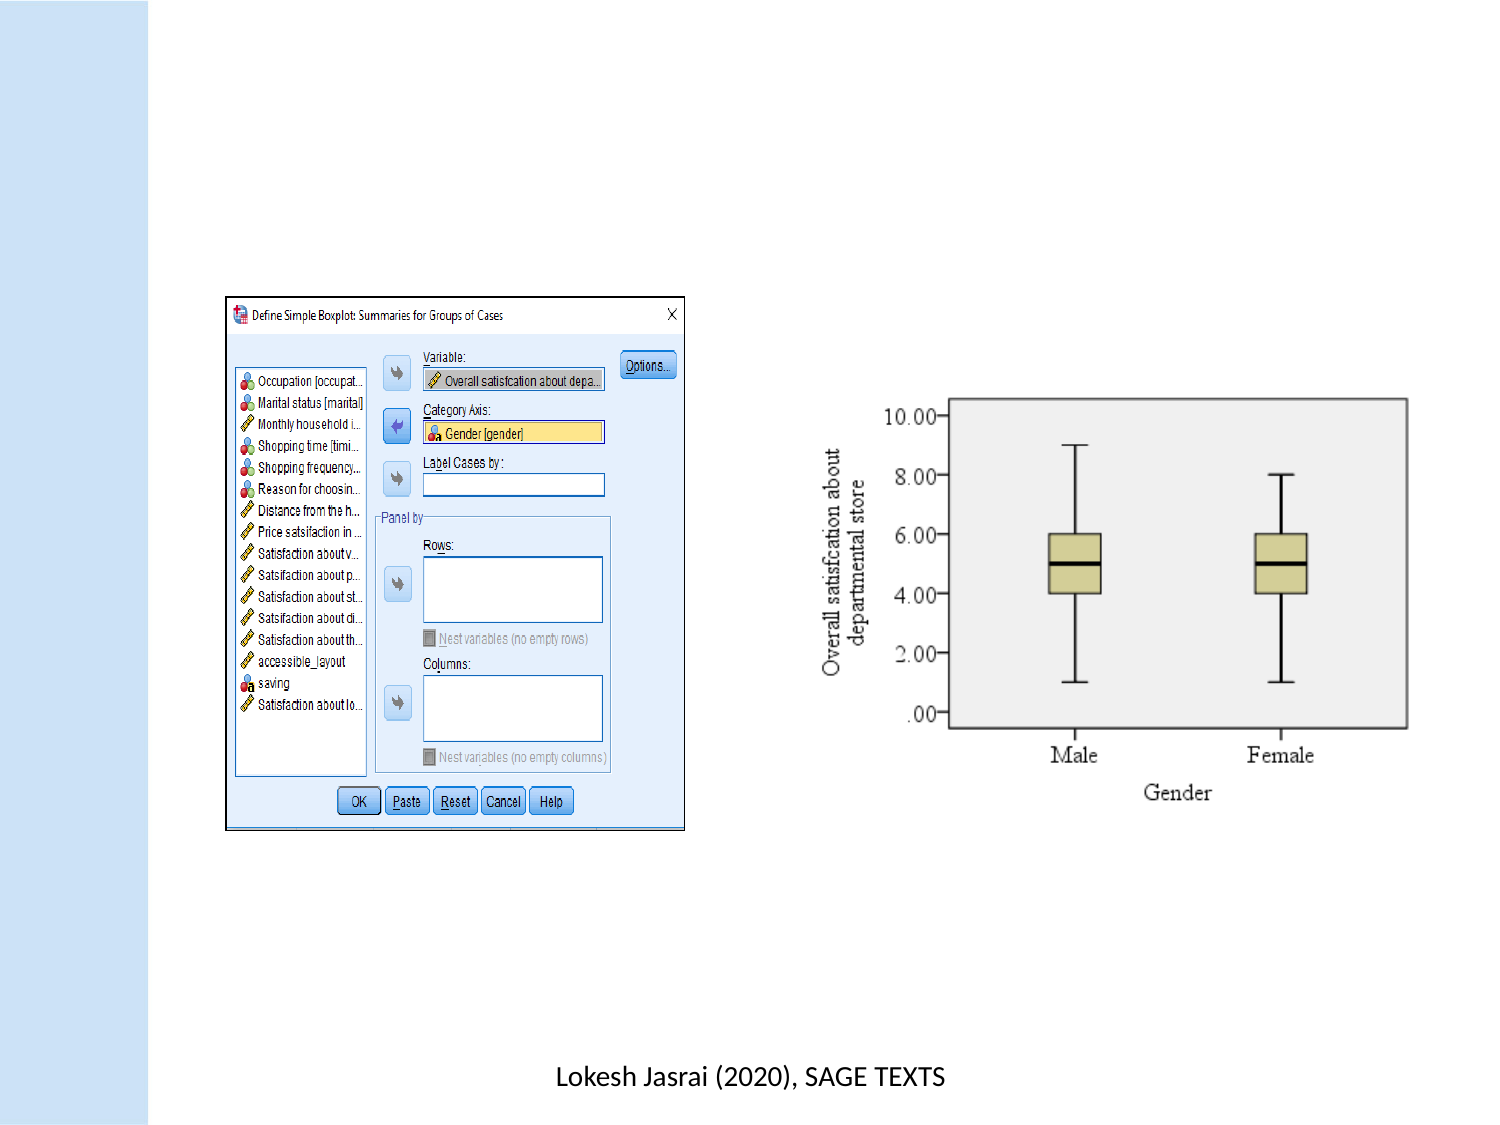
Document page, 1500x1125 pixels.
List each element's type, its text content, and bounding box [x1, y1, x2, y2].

picture [0, 0, 1500, 1125]
footer Lokesh Jasrai (2020), SAGE TEXTS [463, 1050, 1039, 1111]
